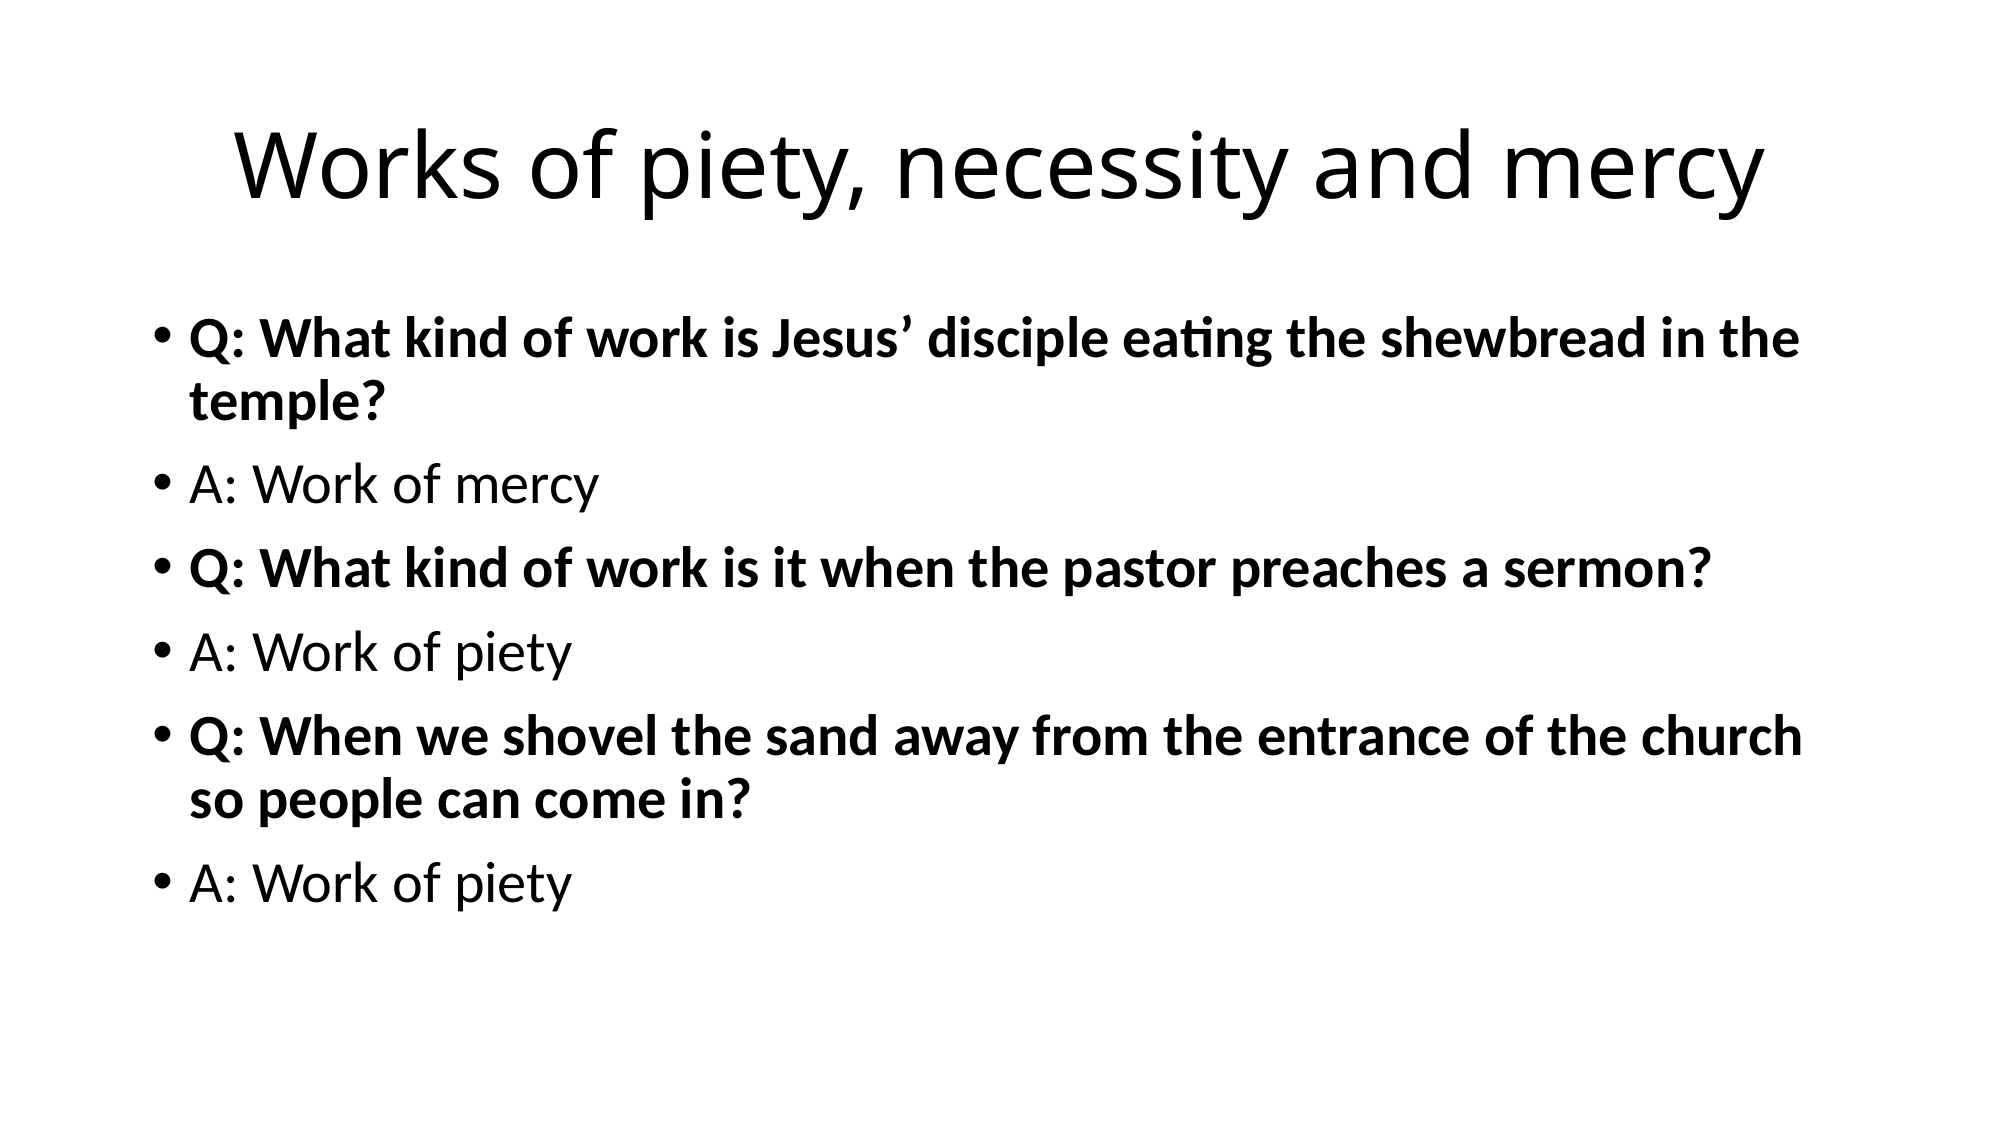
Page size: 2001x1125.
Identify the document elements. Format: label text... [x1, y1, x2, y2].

title Works of piety, necessity and mercy [137, 59, 1863, 278]
list Q: What kind of work is Jesus’ disciple eating the shewbread in the temple? A: Work of mercy Q: What kind of work is it when the pastor preaches a sermon? A: Work of piety Q: When we shovel the sand away from the entrance of the church so people can come in? A: Work of piety [137, 299, 1863, 1014]
